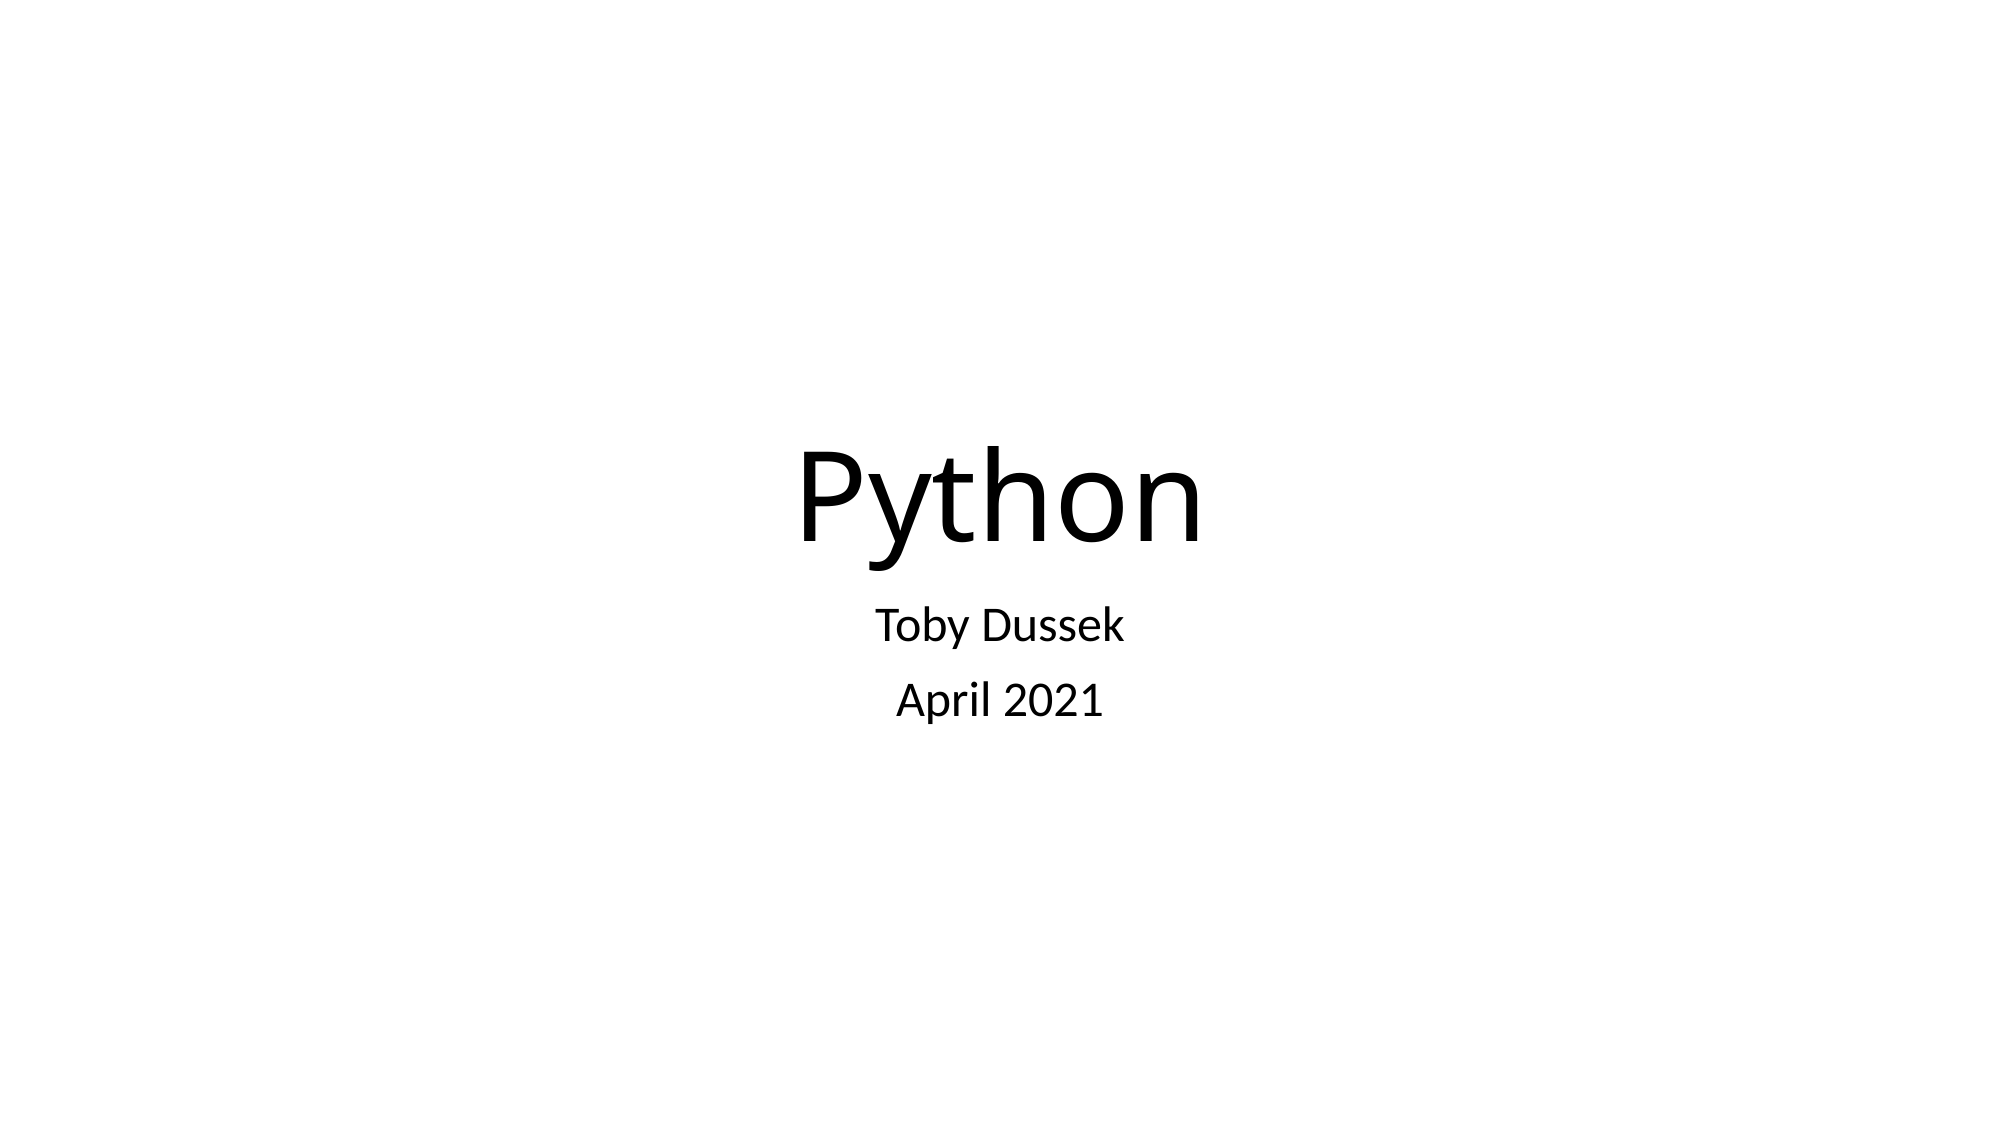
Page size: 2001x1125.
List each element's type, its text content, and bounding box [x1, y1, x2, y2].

title Python [249, 184, 1750, 576]
subtitle Toby Dussek April 2021 [249, 590, 1750, 863]
